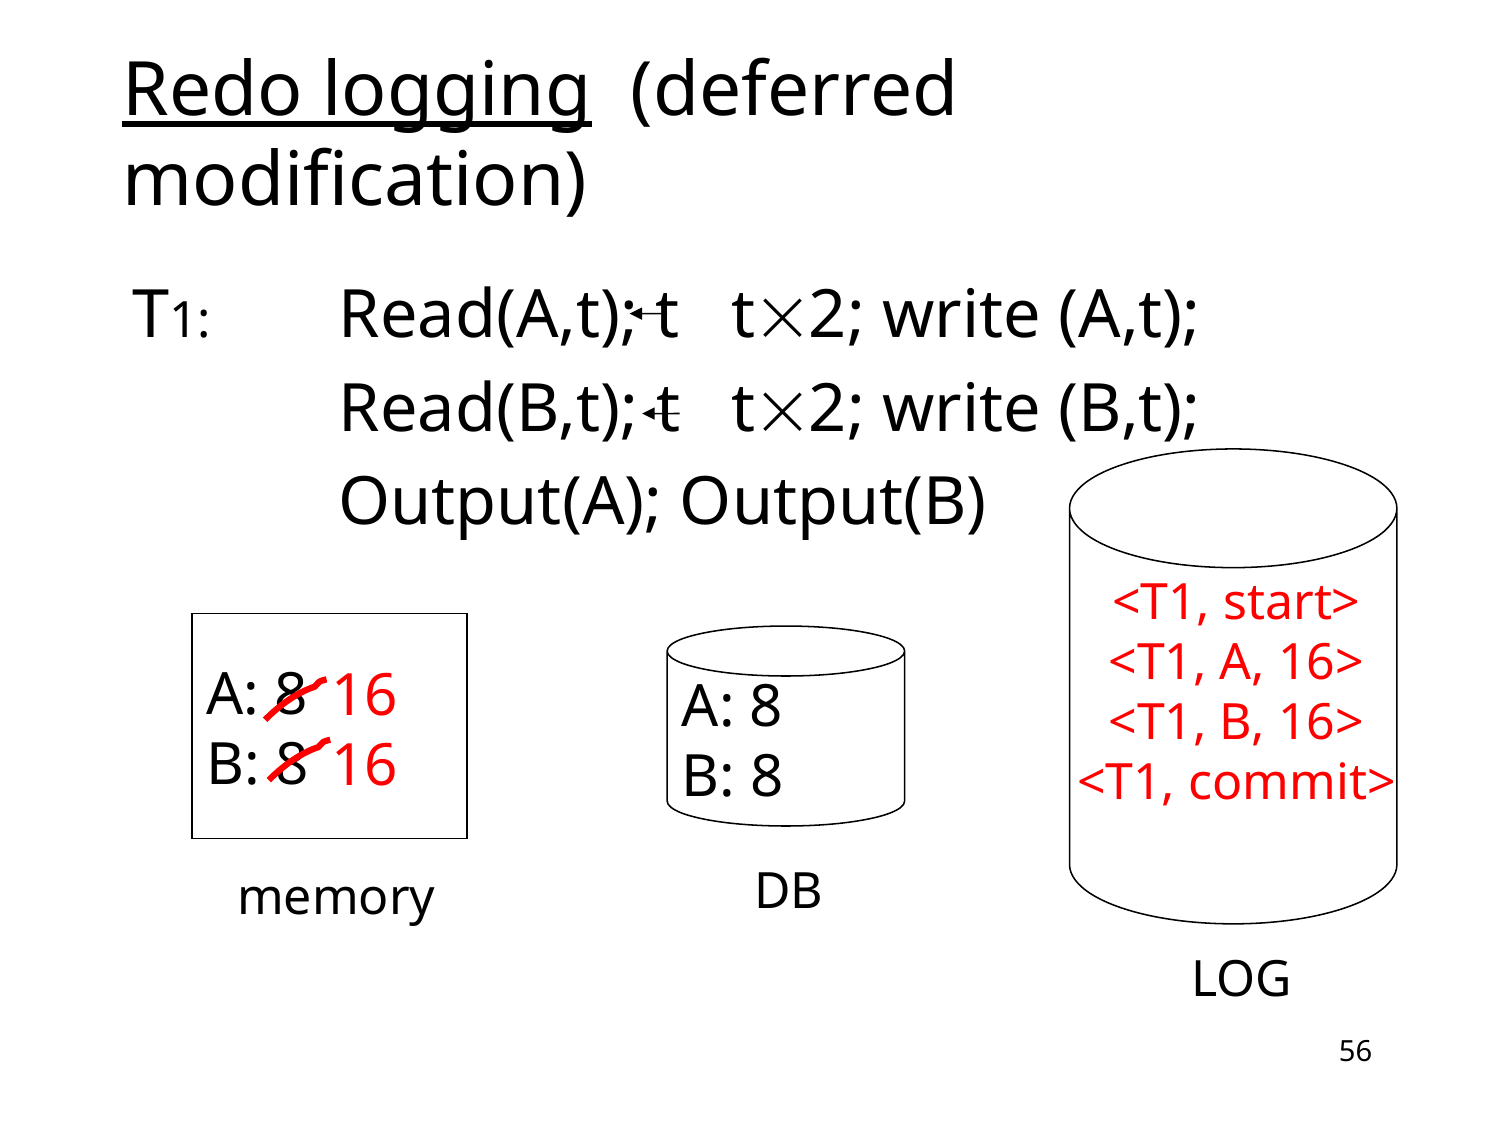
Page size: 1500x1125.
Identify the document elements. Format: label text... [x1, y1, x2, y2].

slide_number 56 [1074, 1024, 1388, 1101]
text_box [642, 407, 680, 420]
text_box memory [222, 857, 451, 933]
text_box [629, 307, 668, 320]
text_box DB [739, 851, 839, 926]
text_box [1069, 824, 1397, 924]
list T1: Read(A,t); t t2; write (A,t); Read(B,t); t t2; write (B,t); Output(A); Output(B) [117, 263, 1393, 939]
text_box [1069, 448, 1397, 560]
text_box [264, 561, 1413, 817]
title Redo logging (deferred modification) [107, 52, 1383, 210]
text_box LOG [1150, 938, 1320, 1014]
text_box A: 8 B: 8 [192, 613, 468, 839]
